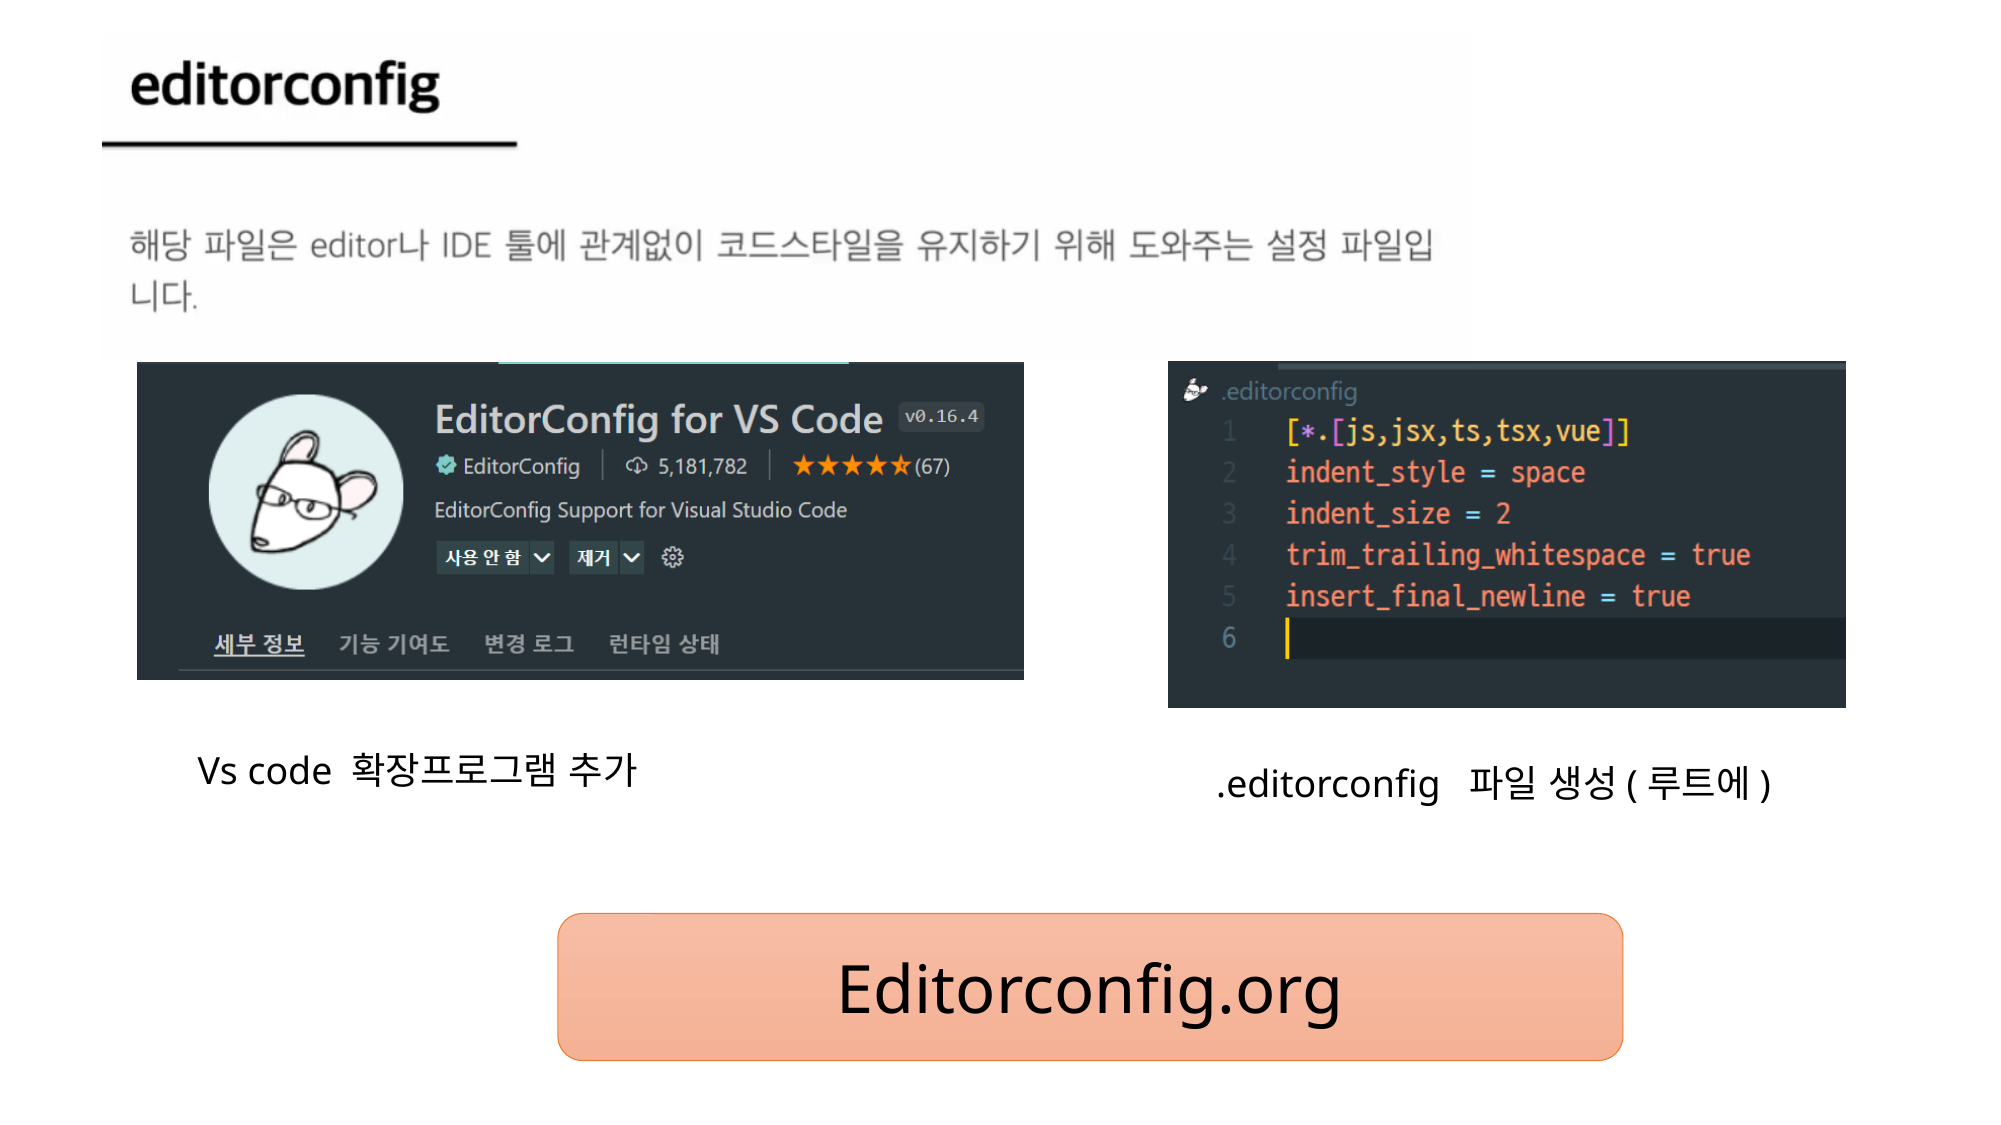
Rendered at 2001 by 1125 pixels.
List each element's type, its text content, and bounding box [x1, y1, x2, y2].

text_box .editorconfig 파일 생성(루트에) [1201, 752, 1800, 813]
text_box Editorconfig.org [557, 912, 1624, 1062]
picture [102, 34, 1846, 708]
text_box Vs code 확장프로그램 추가 [183, 739, 1035, 800]
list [137, 362, 1024, 680]
